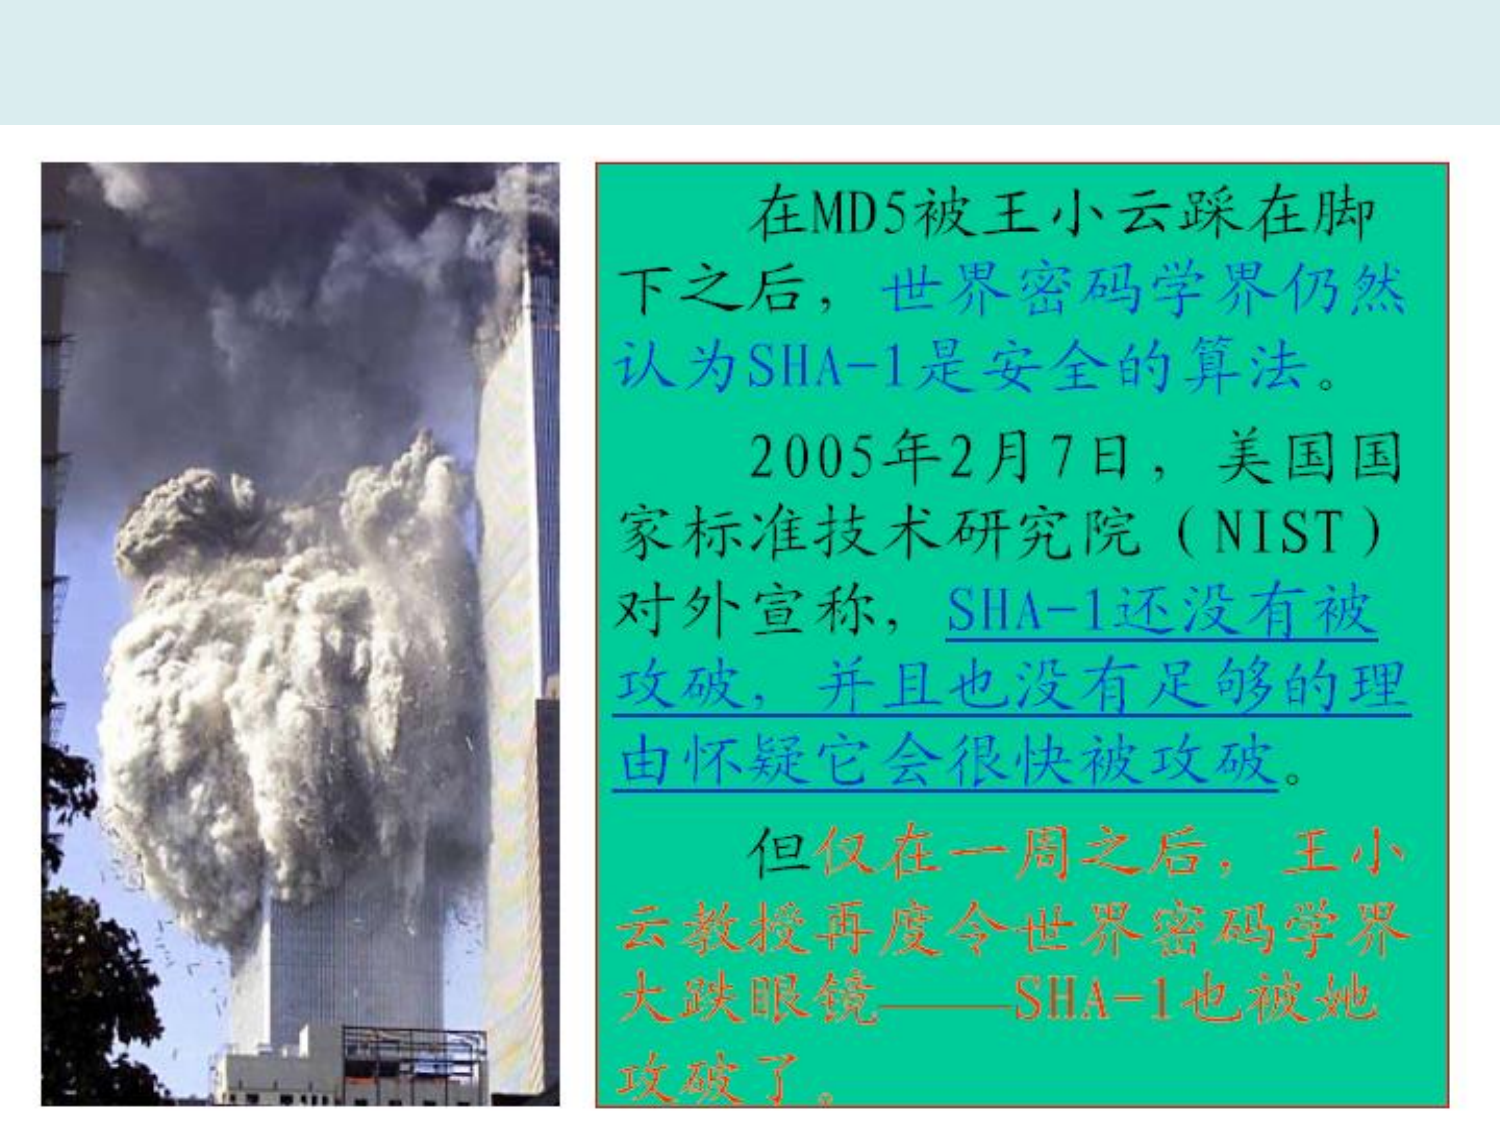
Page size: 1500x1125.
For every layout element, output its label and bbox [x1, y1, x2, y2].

picture [0, 125, 1500, 1125]
